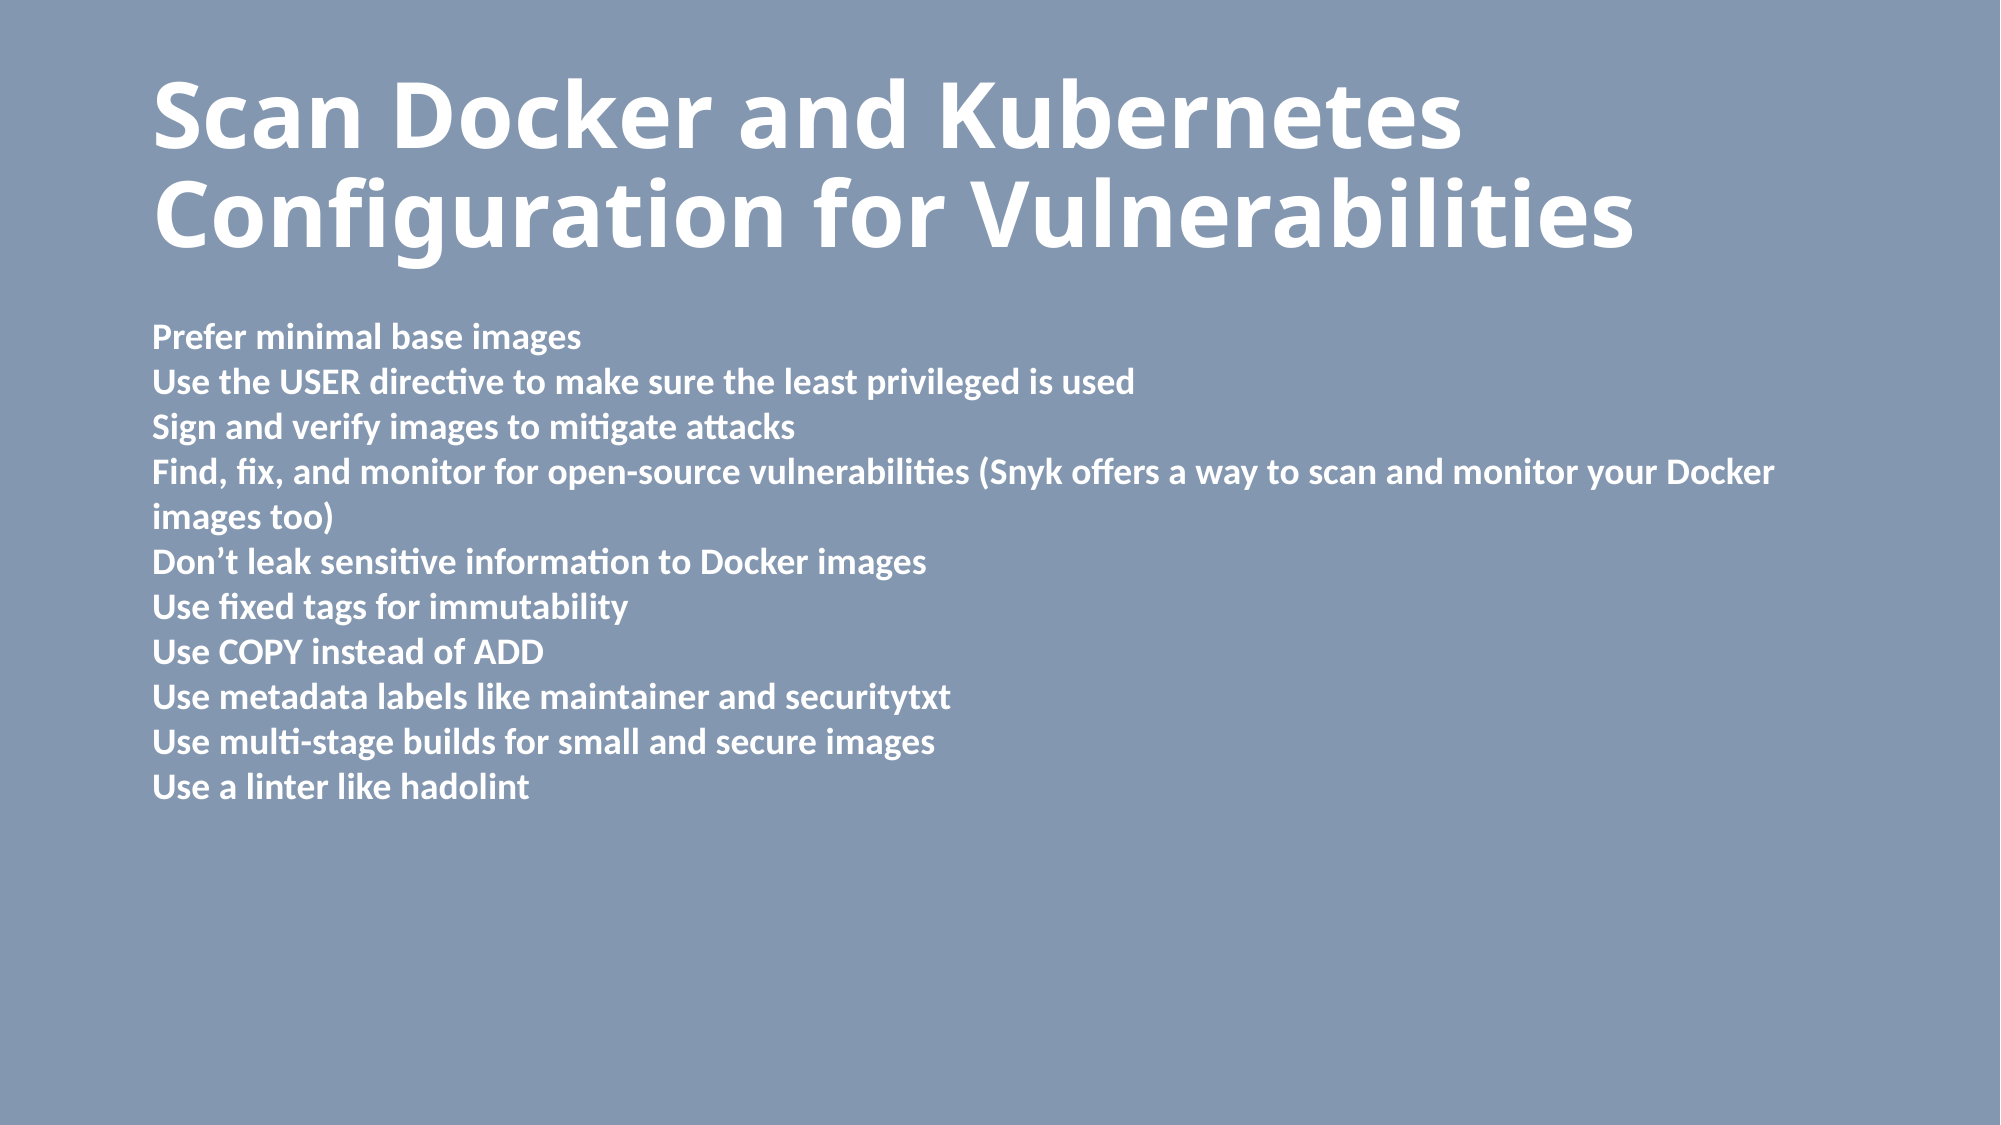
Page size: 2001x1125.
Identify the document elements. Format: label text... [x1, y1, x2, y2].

text_box Prefer minimal base images Use the USER directive to make sure the least privileged is used Sign and verify images to mitigate attacks Find, fix, and monitor for open-source vulnerabilities (Snyk offers a way to scan and monitor your Docker images too) Don’t leak sensitive information to Docker images Use fixed tags for immutability Use COPY instead of ADD Use metadata labels like maintainer and securitytxt Use multi-stage builds for small and secure images Use a linter like hadolint [137, 304, 1863, 815]
title Scan Docker and Kubernetes Configuration for Vulnerabilities [137, 59, 1959, 278]
